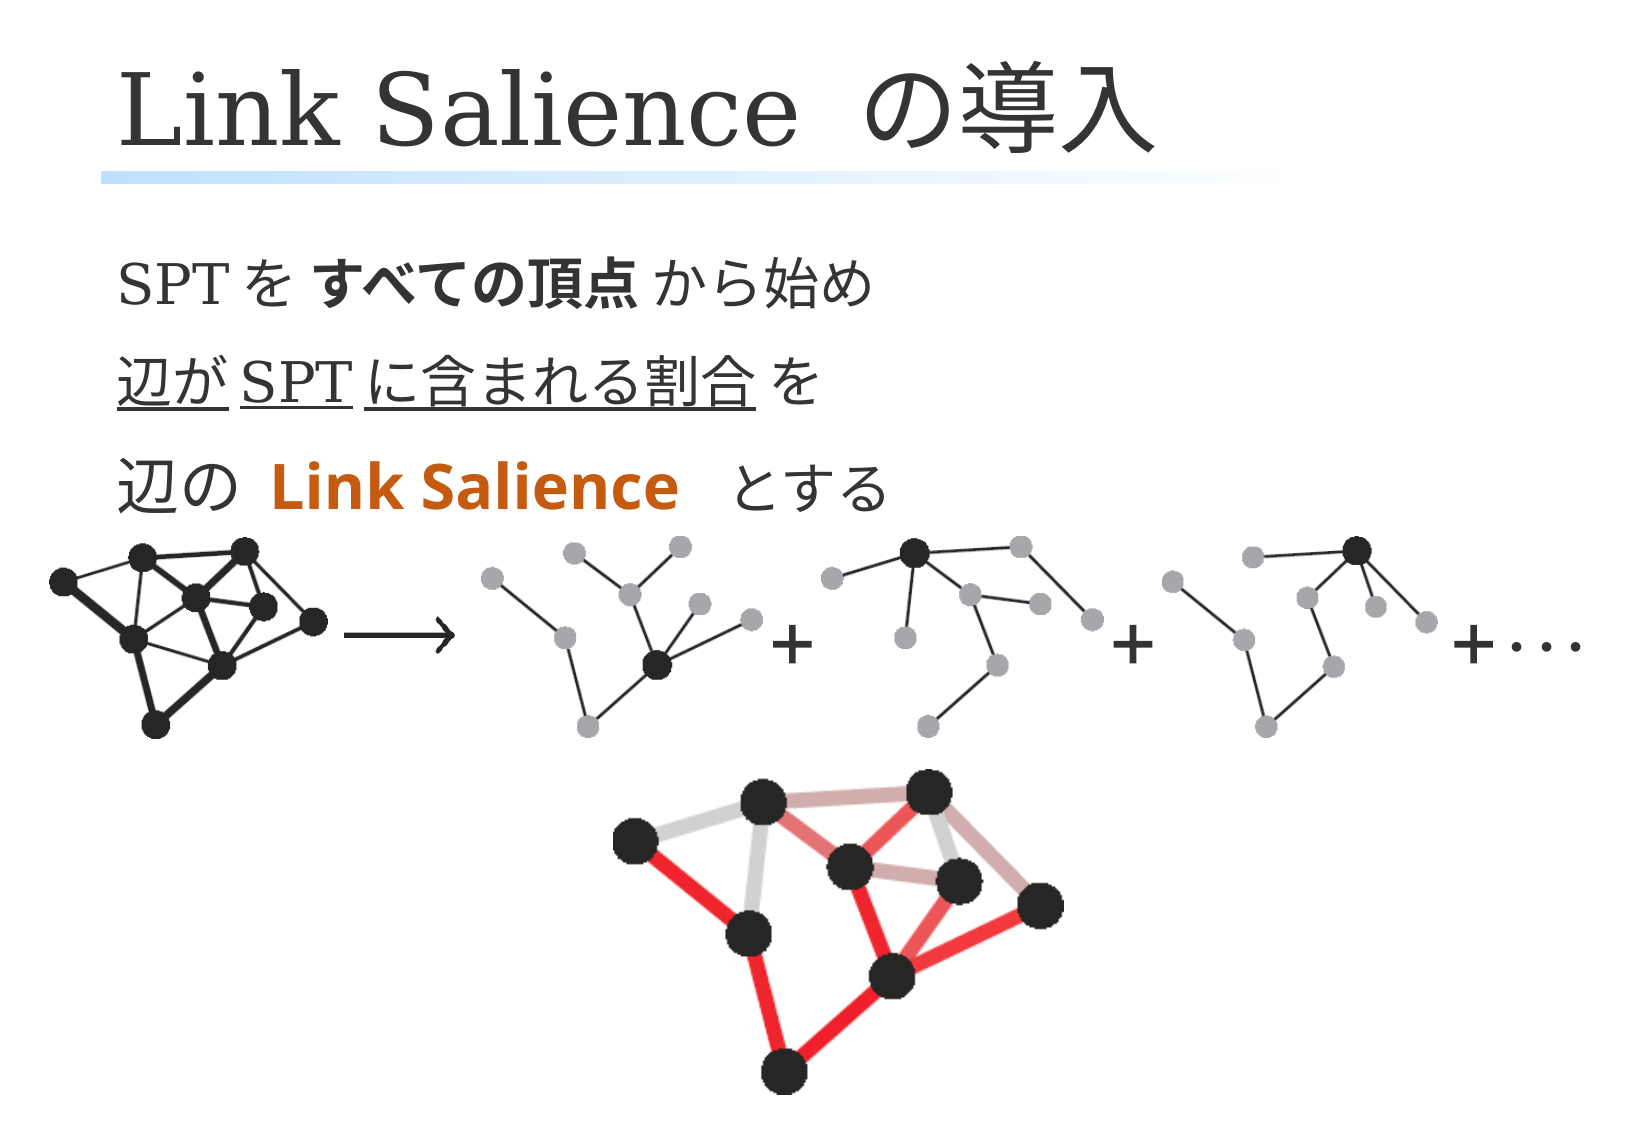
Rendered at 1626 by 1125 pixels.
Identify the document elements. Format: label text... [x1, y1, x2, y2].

picture [49, 537, 328, 739]
text_box + [763, 594, 821, 680]
text_box ･･･ [1482, 603, 1612, 689]
picture [613, 768, 1064, 1095]
text_box + [1104, 594, 1162, 680]
picture [344, 616, 455, 654]
picture [821, 536, 1104, 738]
picture [1162, 536, 1438, 738]
picture [481, 536, 763, 738]
text_box + [1438, 594, 1539, 680]
title Link Salience の導入 [101, 54, 1254, 172]
